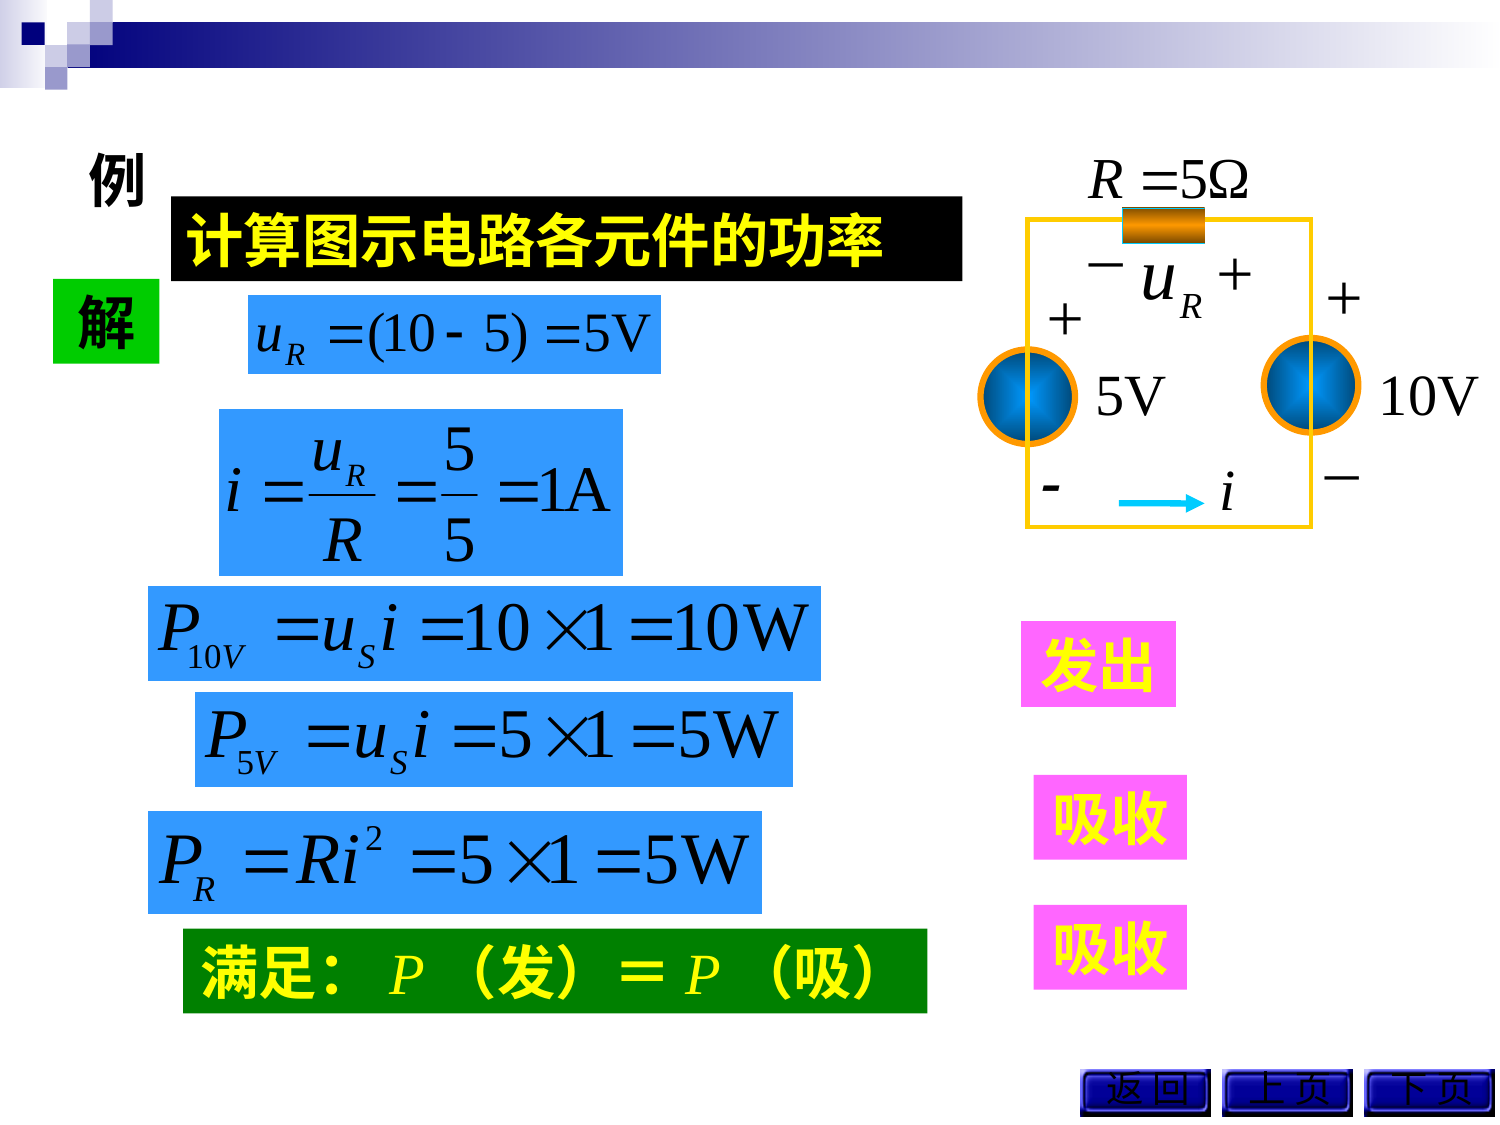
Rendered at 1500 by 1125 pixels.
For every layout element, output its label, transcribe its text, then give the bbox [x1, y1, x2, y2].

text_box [1222, 1057, 1353, 1118]
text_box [1364, 1057, 1495, 1118]
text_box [147, 810, 763, 915]
text_box 发出 [1021, 621, 1175, 707]
text_box 解 [53, 278, 160, 364]
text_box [218, 408, 623, 577]
text_box 例 [64, 137, 172, 222]
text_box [248, 295, 661, 375]
text_box 吸收 [1033, 904, 1187, 990]
text_box 满足：P（发）＝P（吸） [183, 928, 928, 1014]
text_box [194, 692, 794, 788]
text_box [1080, 1056, 1211, 1118]
text_box 吸收 [1033, 774, 1187, 860]
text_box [980, 148, 1500, 530]
text_box 计算图示电路各元件的功率 [171, 196, 963, 282]
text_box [147, 585, 822, 681]
